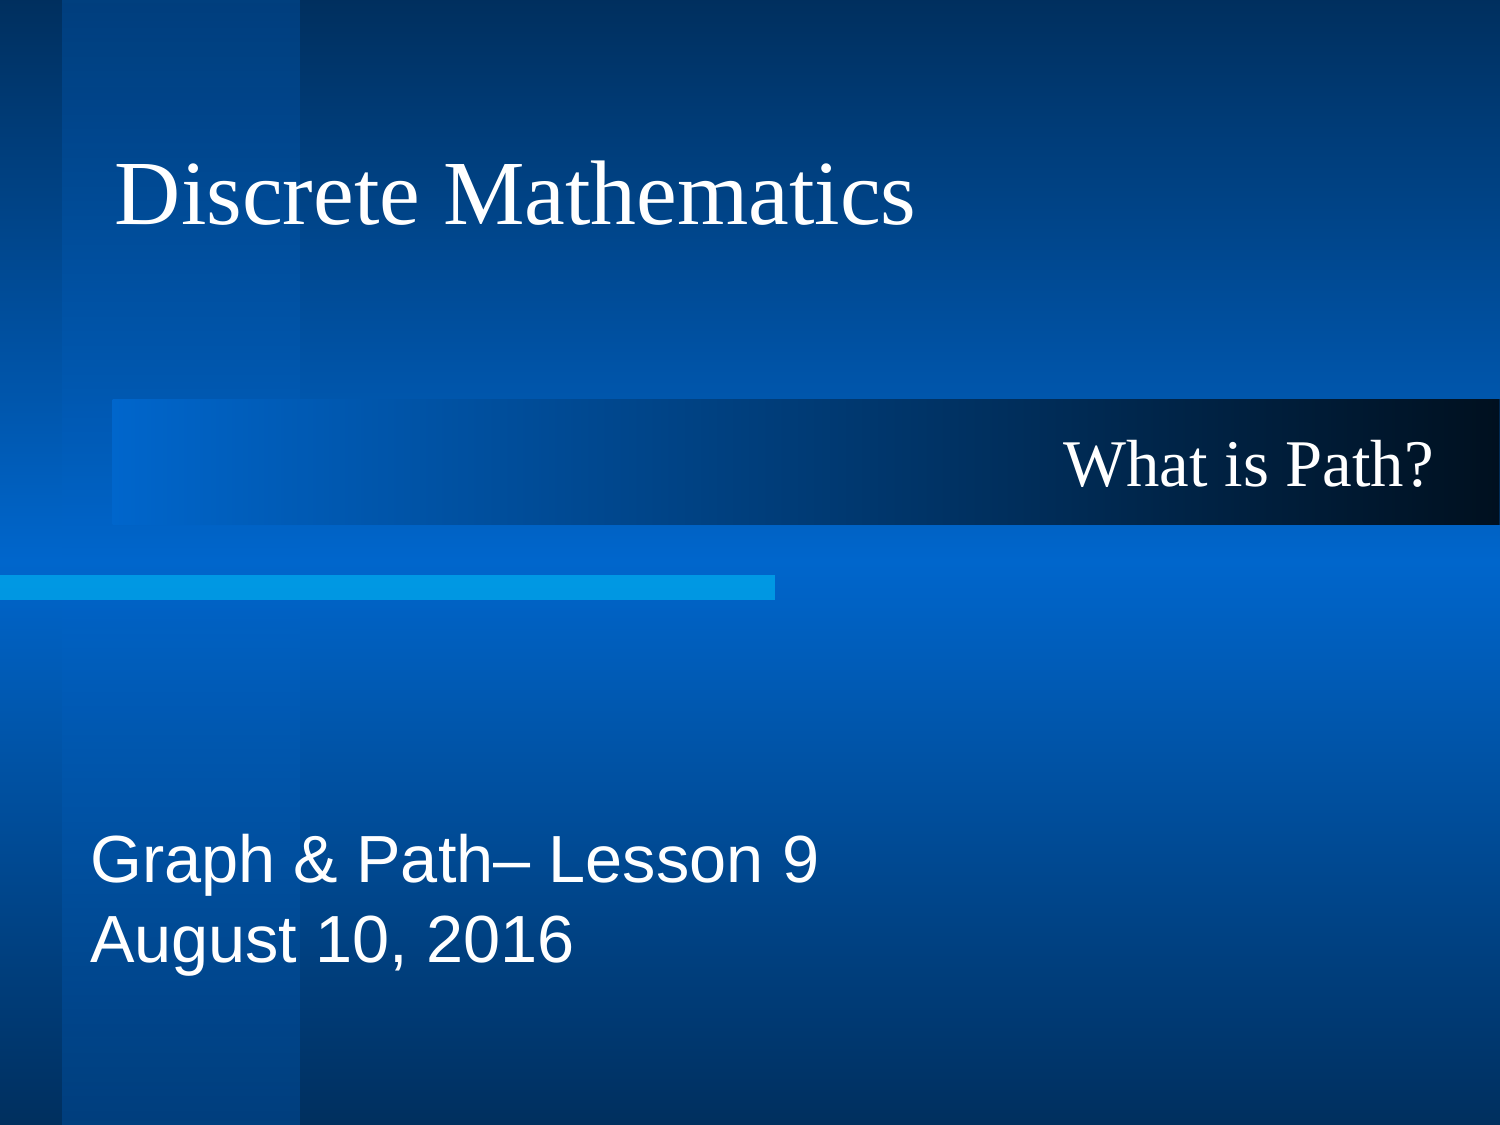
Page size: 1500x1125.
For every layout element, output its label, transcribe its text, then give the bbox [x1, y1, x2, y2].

text_box Graph & Path– Lesson 9 August 10, 2016 [74, 808, 1438, 984]
title Discrete Mathematics [99, 62, 1375, 313]
subtitle What is Path? [99, 412, 1450, 538]
